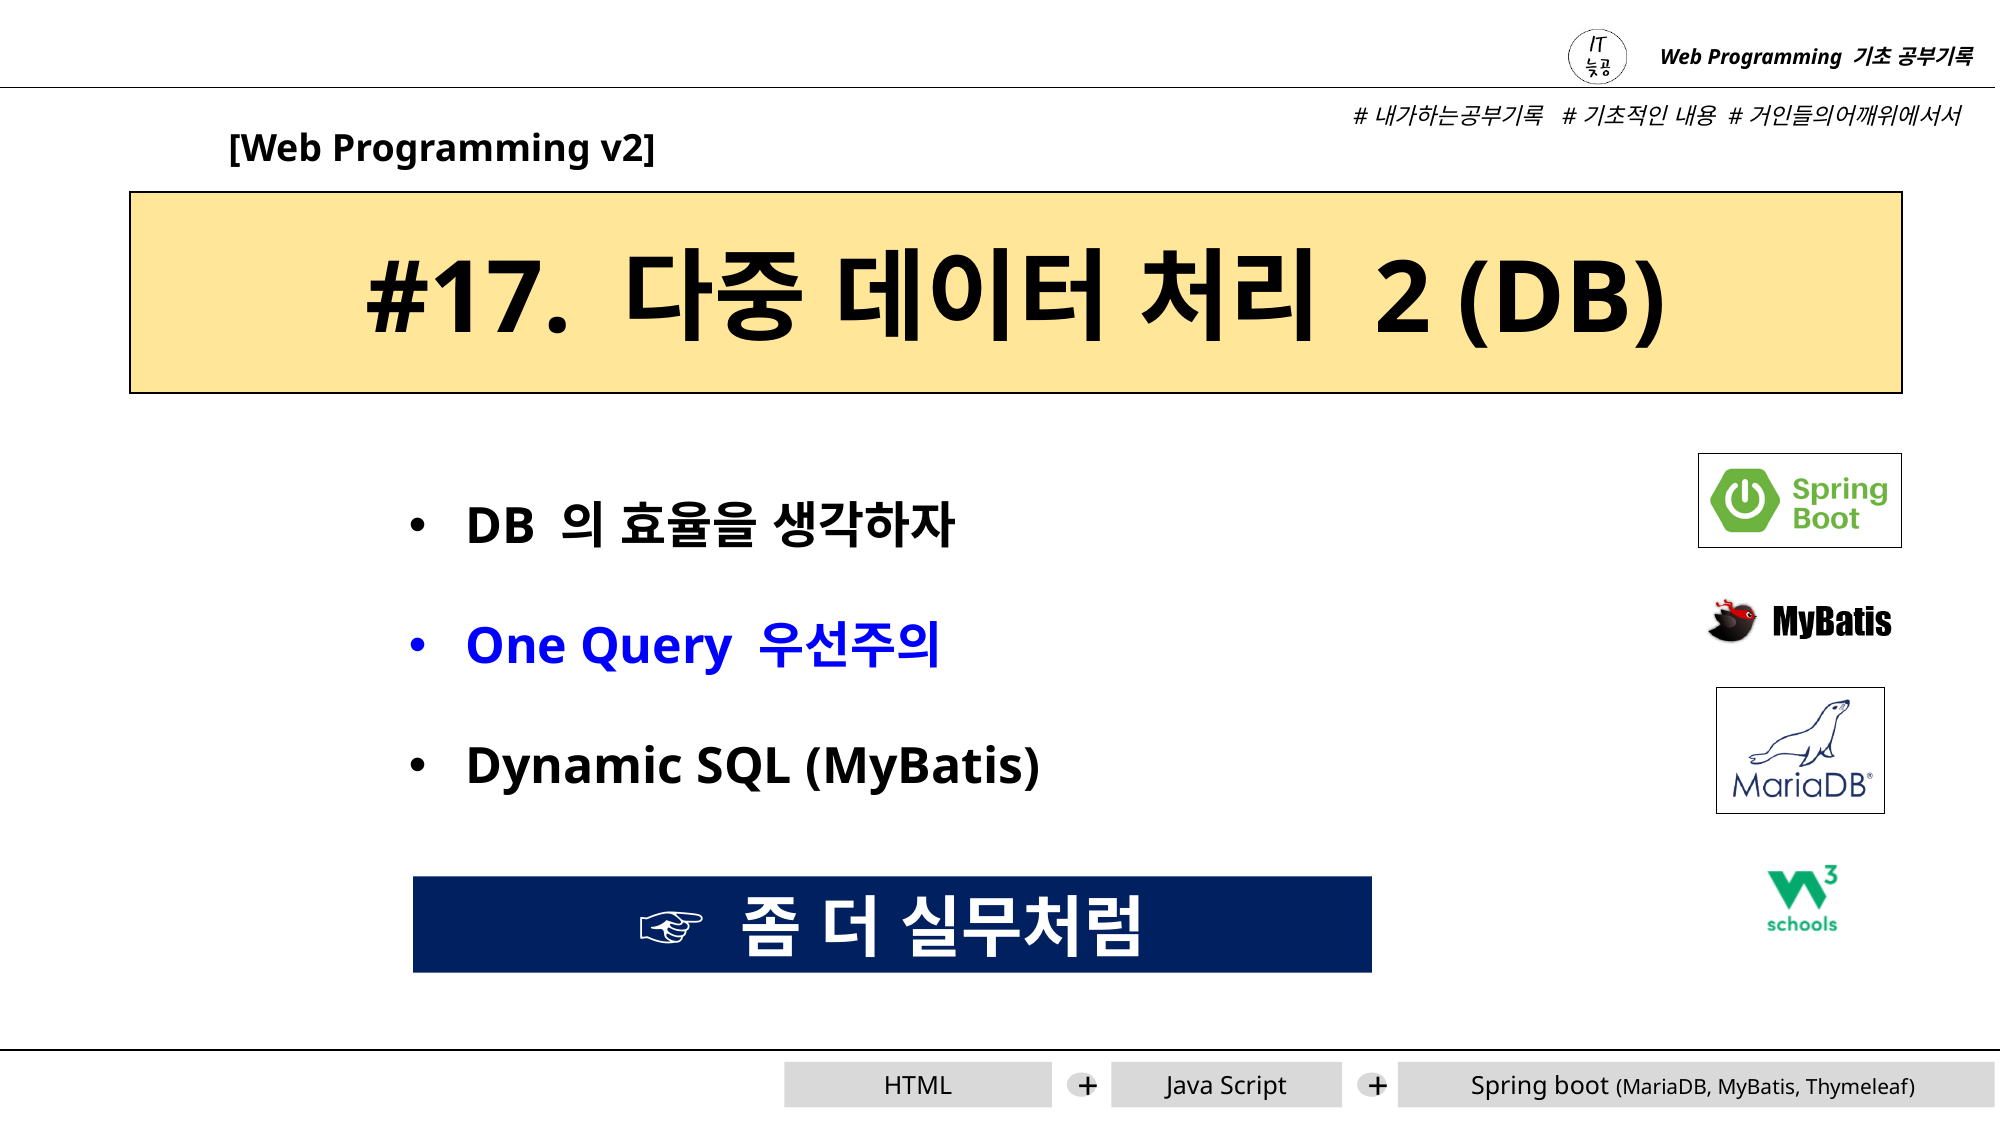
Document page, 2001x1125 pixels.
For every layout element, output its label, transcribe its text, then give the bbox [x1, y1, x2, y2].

text_box Java Script [1110, 1061, 1343, 1108]
picture [1568, 27, 1627, 86]
text_box [Web Programming v2] [213, 116, 691, 177]
text_box + [1356, 1071, 1388, 1098]
text_box #17. 다중 데이터 처리 2 (DB) [129, 191, 1903, 394]
text_box #내가하는공부기록 #기초적인 내용 #거인들의어깨위에서서 [1338, 94, 1976, 137]
text_box ☞ 좀 더 실무처럼 [412, 875, 1373, 974]
text_box HTML [783, 1061, 1053, 1108]
text_box Web Programming 기초 공부기록 [1627, 36, 1988, 77]
text_box DB 의 효율을 생각하자 One Query 우선주의 Dynamic SQL (MyBatis) [394, 426, 1056, 802]
picture [1734, 844, 1867, 953]
picture [1698, 586, 1903, 646]
text_box Spring boot (MariaDB, MyBatis, Thymeleaf) [1397, 1061, 1996, 1108]
picture [1716, 687, 1885, 814]
picture [1698, 453, 1902, 548]
text_box + [1065, 1071, 1098, 1098]
